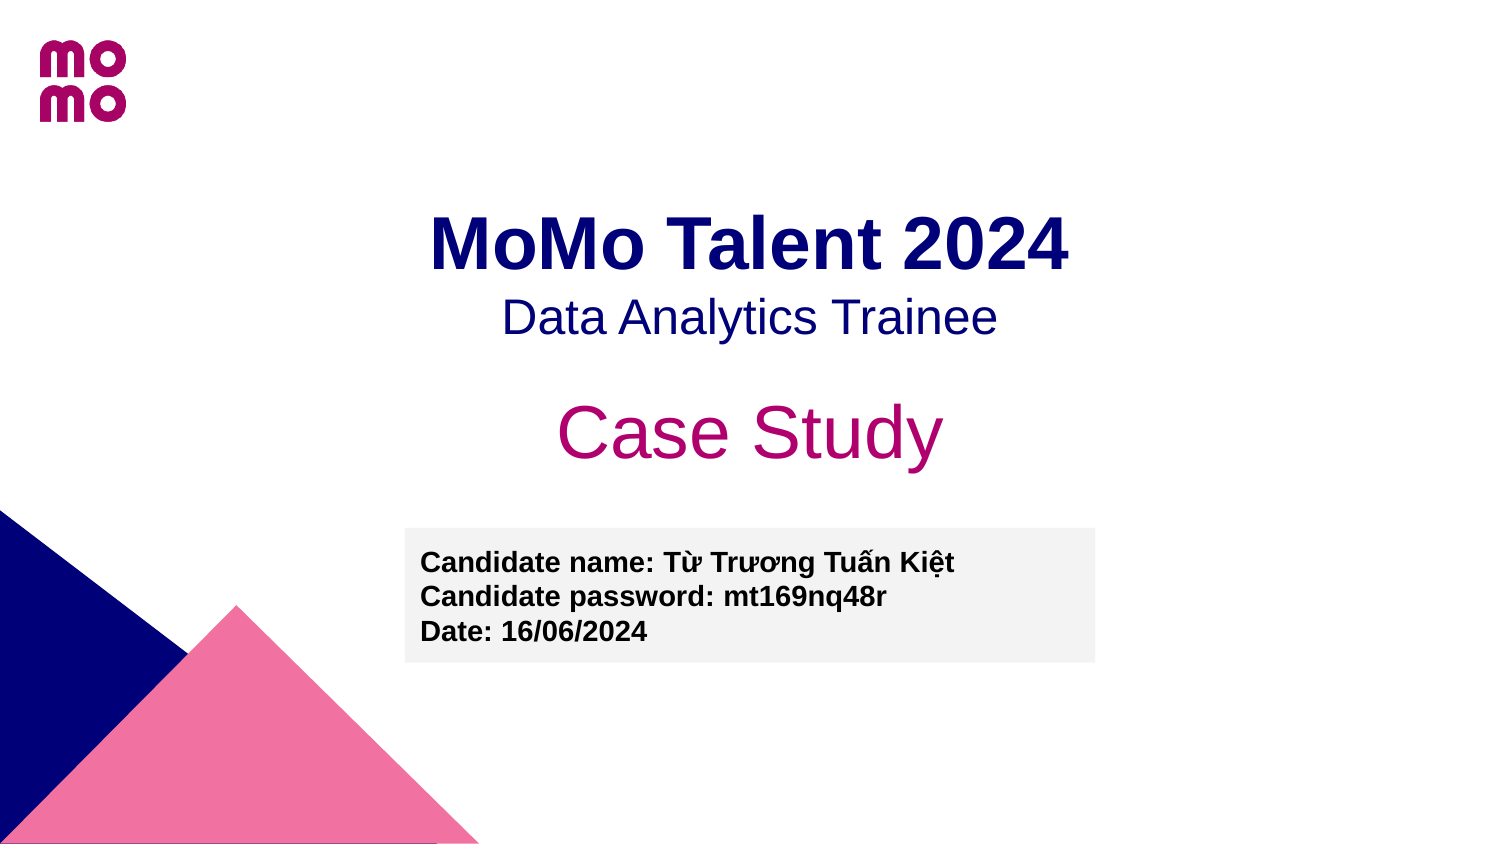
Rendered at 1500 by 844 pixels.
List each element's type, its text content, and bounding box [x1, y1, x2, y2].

picture [40, 40, 126, 122]
title Case Study [51, 368, 1449, 490]
text_box Candidate name: Từ Trương Tuấn Kiệt Candidate password: mt169nq48r Date: 16/06/2024 [404, 527, 1096, 663]
title MoMo Talent 2024 Data Analytics Trainee [51, 179, 1449, 368]
